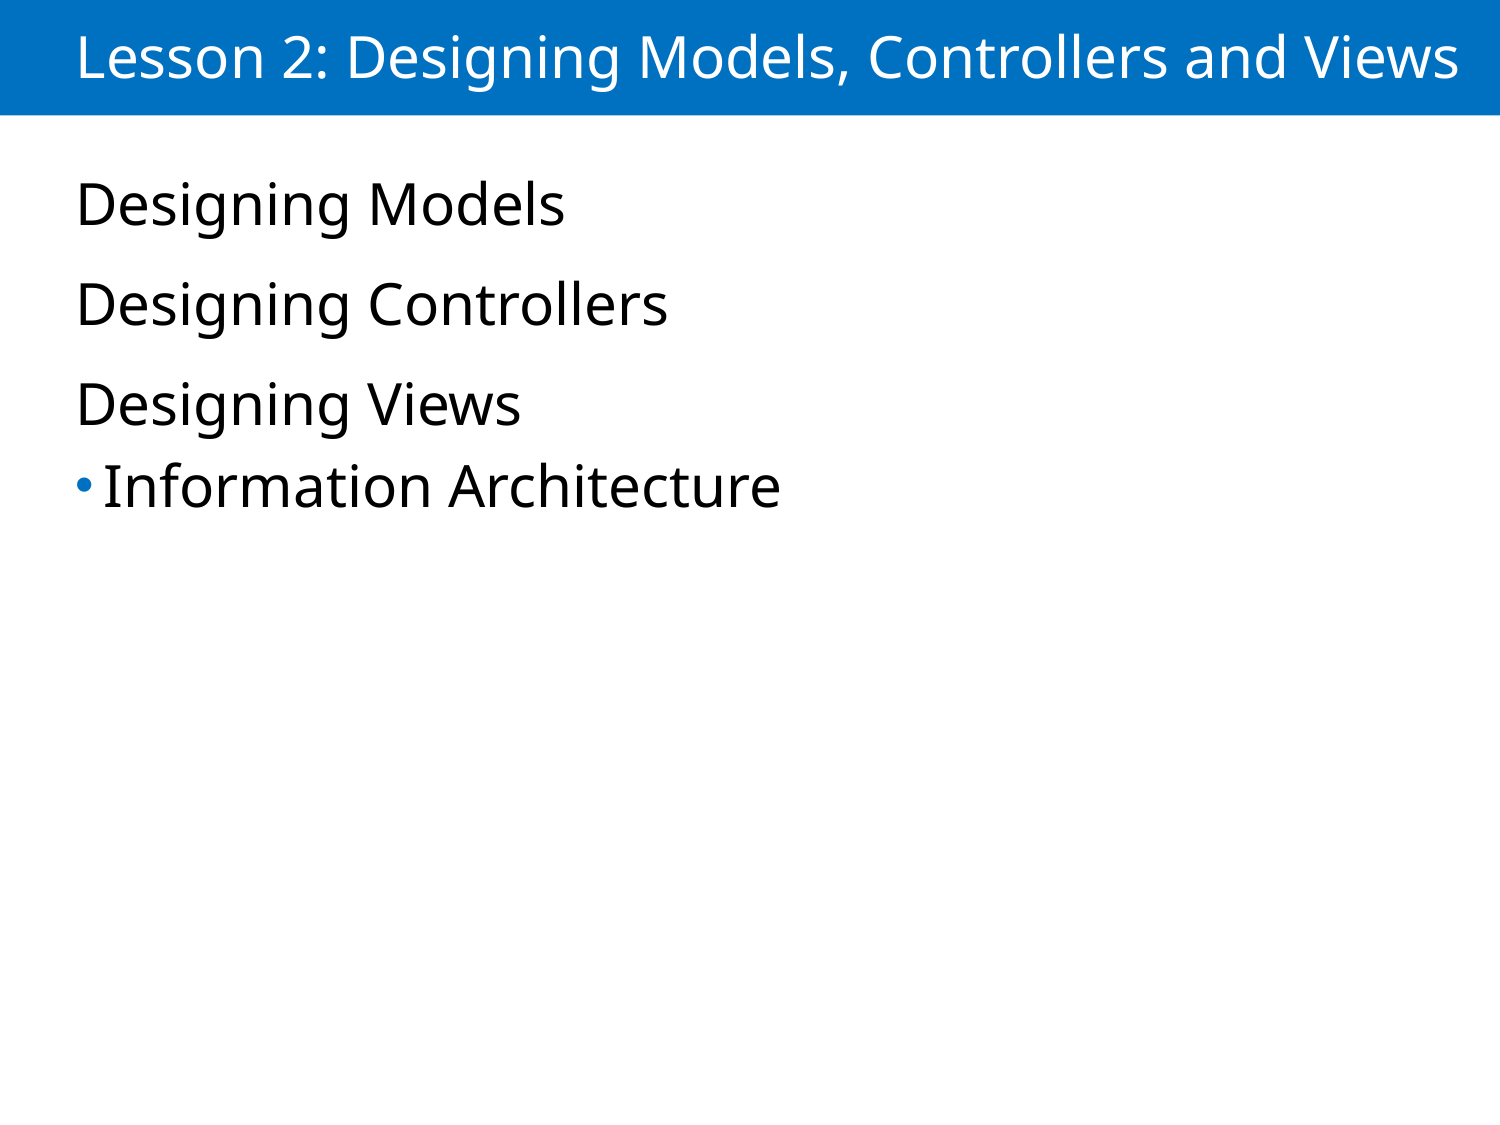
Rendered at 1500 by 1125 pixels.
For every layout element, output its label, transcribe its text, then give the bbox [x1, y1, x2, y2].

list Designing Models Designing Controllers Designing Views Information Architecture [74, 167, 1408, 1013]
title Lesson 2: Designing Models, Controllers and Views [75, 0, 1500, 122]
